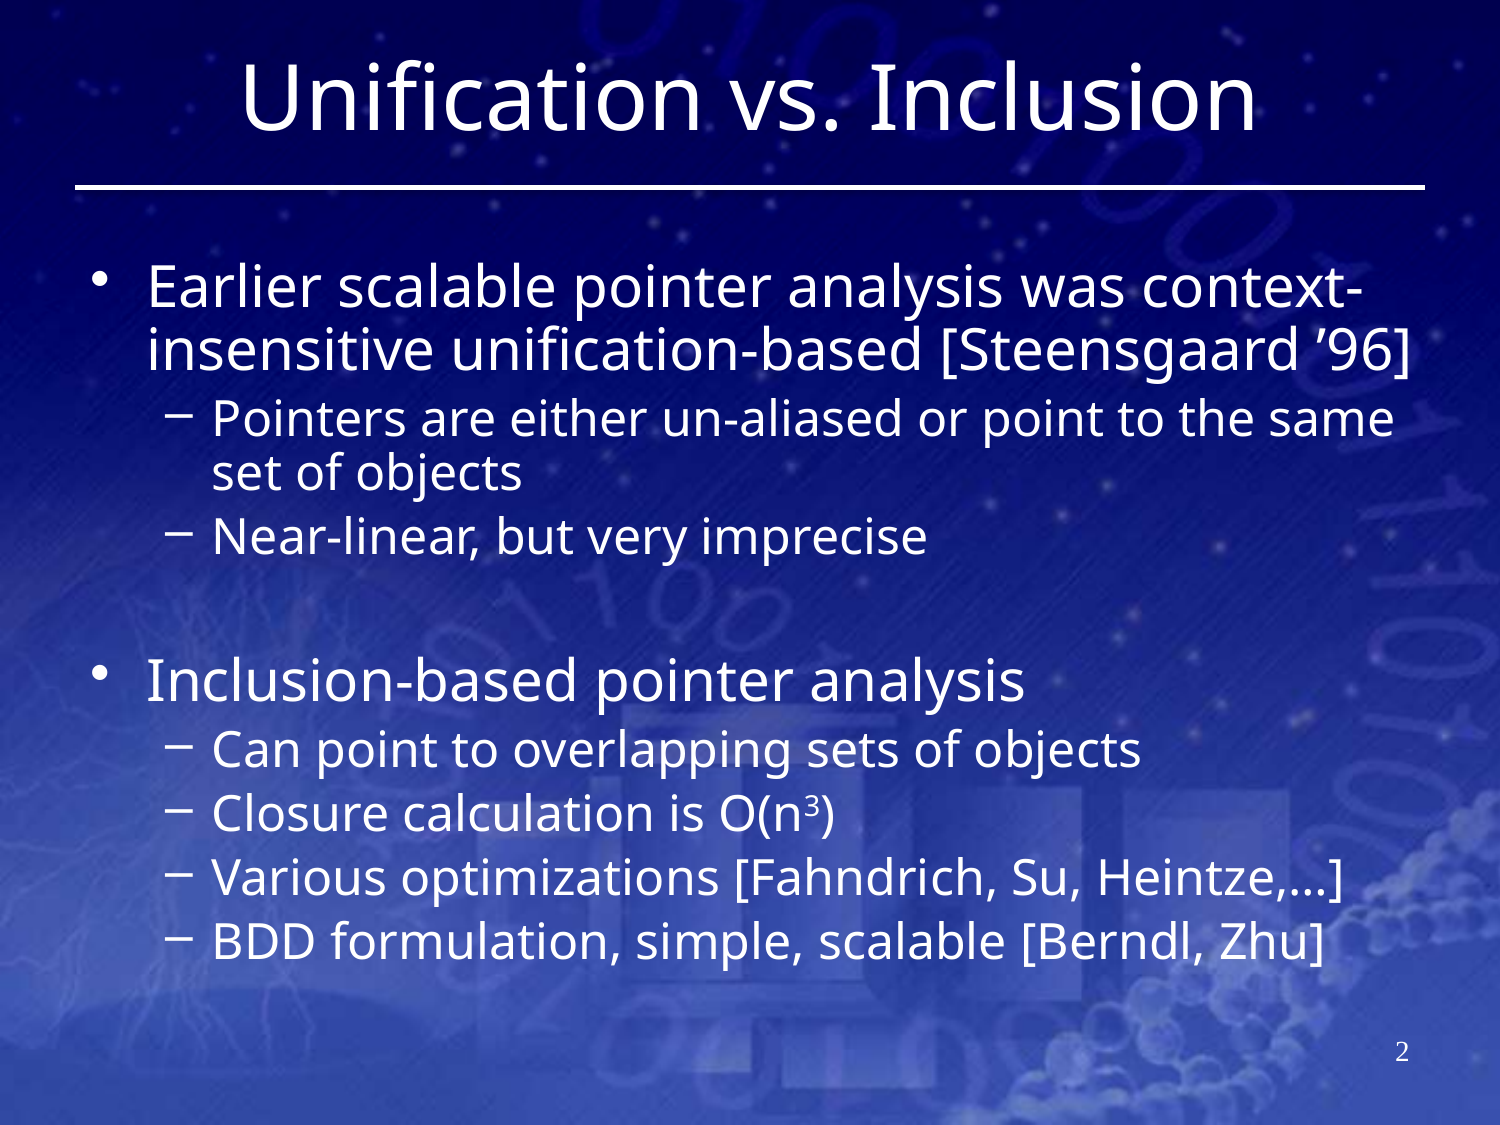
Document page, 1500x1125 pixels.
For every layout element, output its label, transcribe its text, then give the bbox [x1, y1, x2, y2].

list Earlier scalable pointer analysis was context-insensitive unification-based [Steensgaard ’96] Pointers are either un-aliased or point to the same set of objects Near-linear, but very imprecise Inclusion-based pointer analysis Can point to overlapping sets of objects Closure calculation is O(n3) Various optimizations [Fahndrich, Su, Heintze,…] BDD formulation, simple, scalable [Berndl, Zhu] [75, 249, 1475, 1000]
picture [0, 0, 1500, 1125]
title Unification vs. Inclusion [75, 0, 1425, 188]
slide_number 1 [1112, 1025, 1425, 1100]
